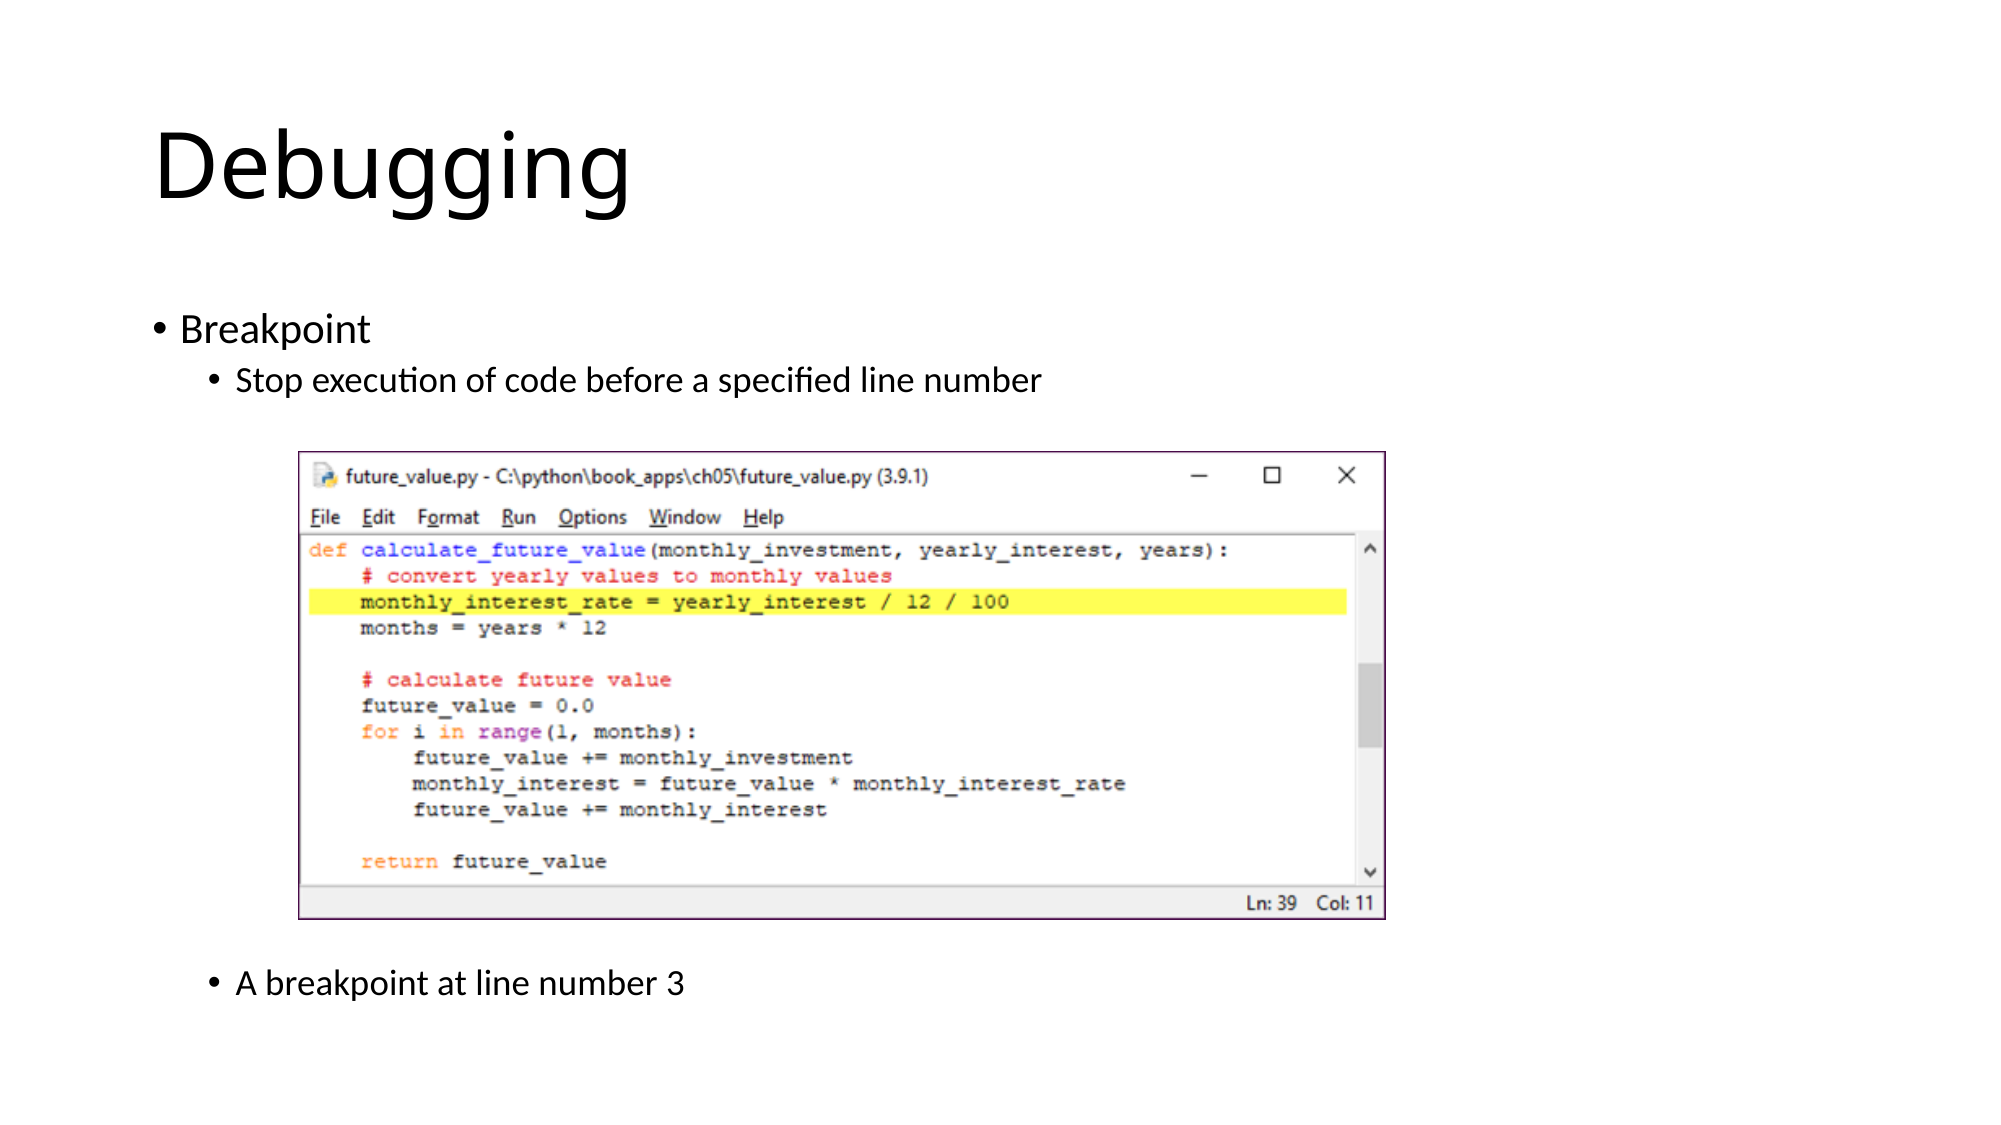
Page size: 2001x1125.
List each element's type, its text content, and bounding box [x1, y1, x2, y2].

title Debugging [137, 59, 1863, 278]
list Breakpoint Stop execution of code before a specified line number A breakpoint at line number 3 [137, 299, 1863, 1014]
picture [298, 451, 1386, 920]
